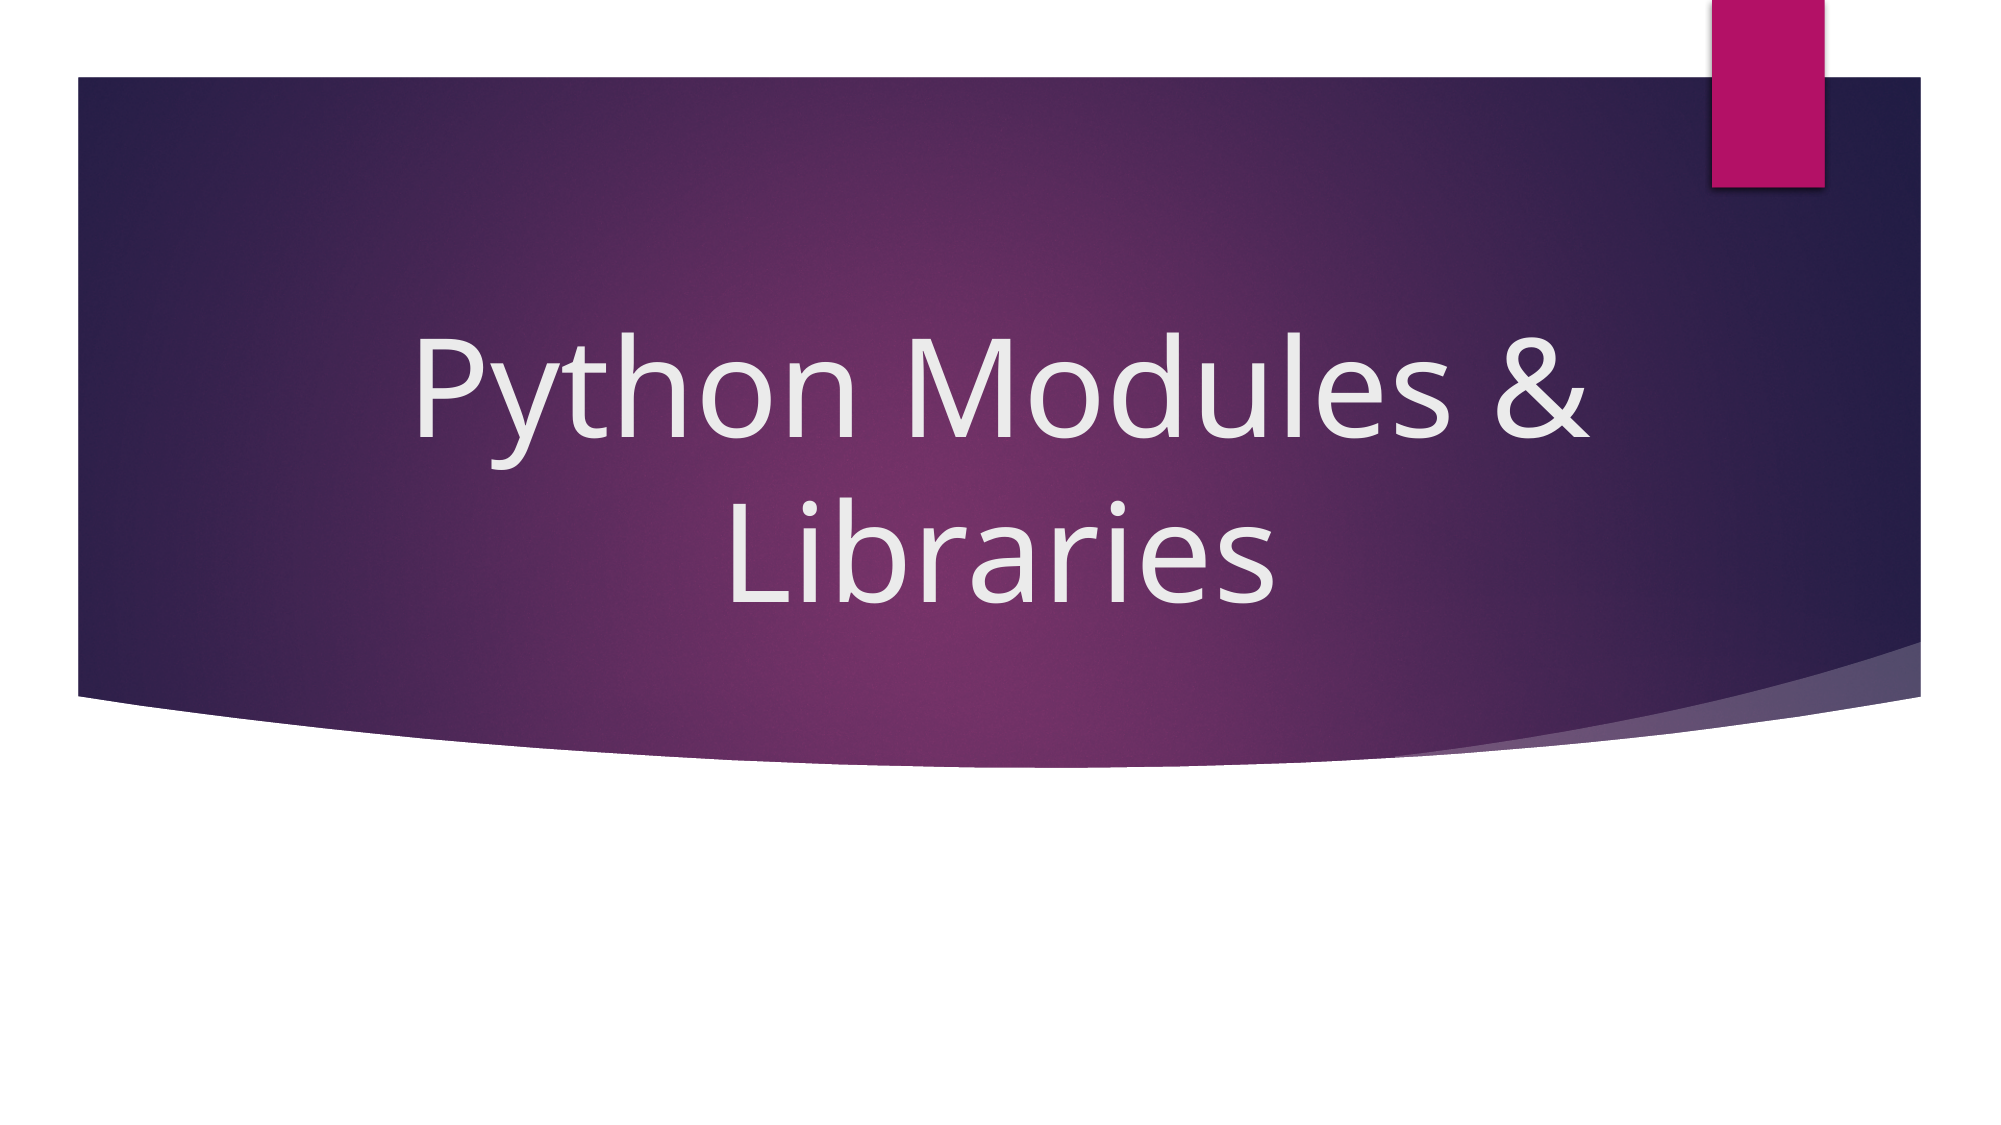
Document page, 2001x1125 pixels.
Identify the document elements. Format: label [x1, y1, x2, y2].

text_box [0, 0, 2000, 1125]
